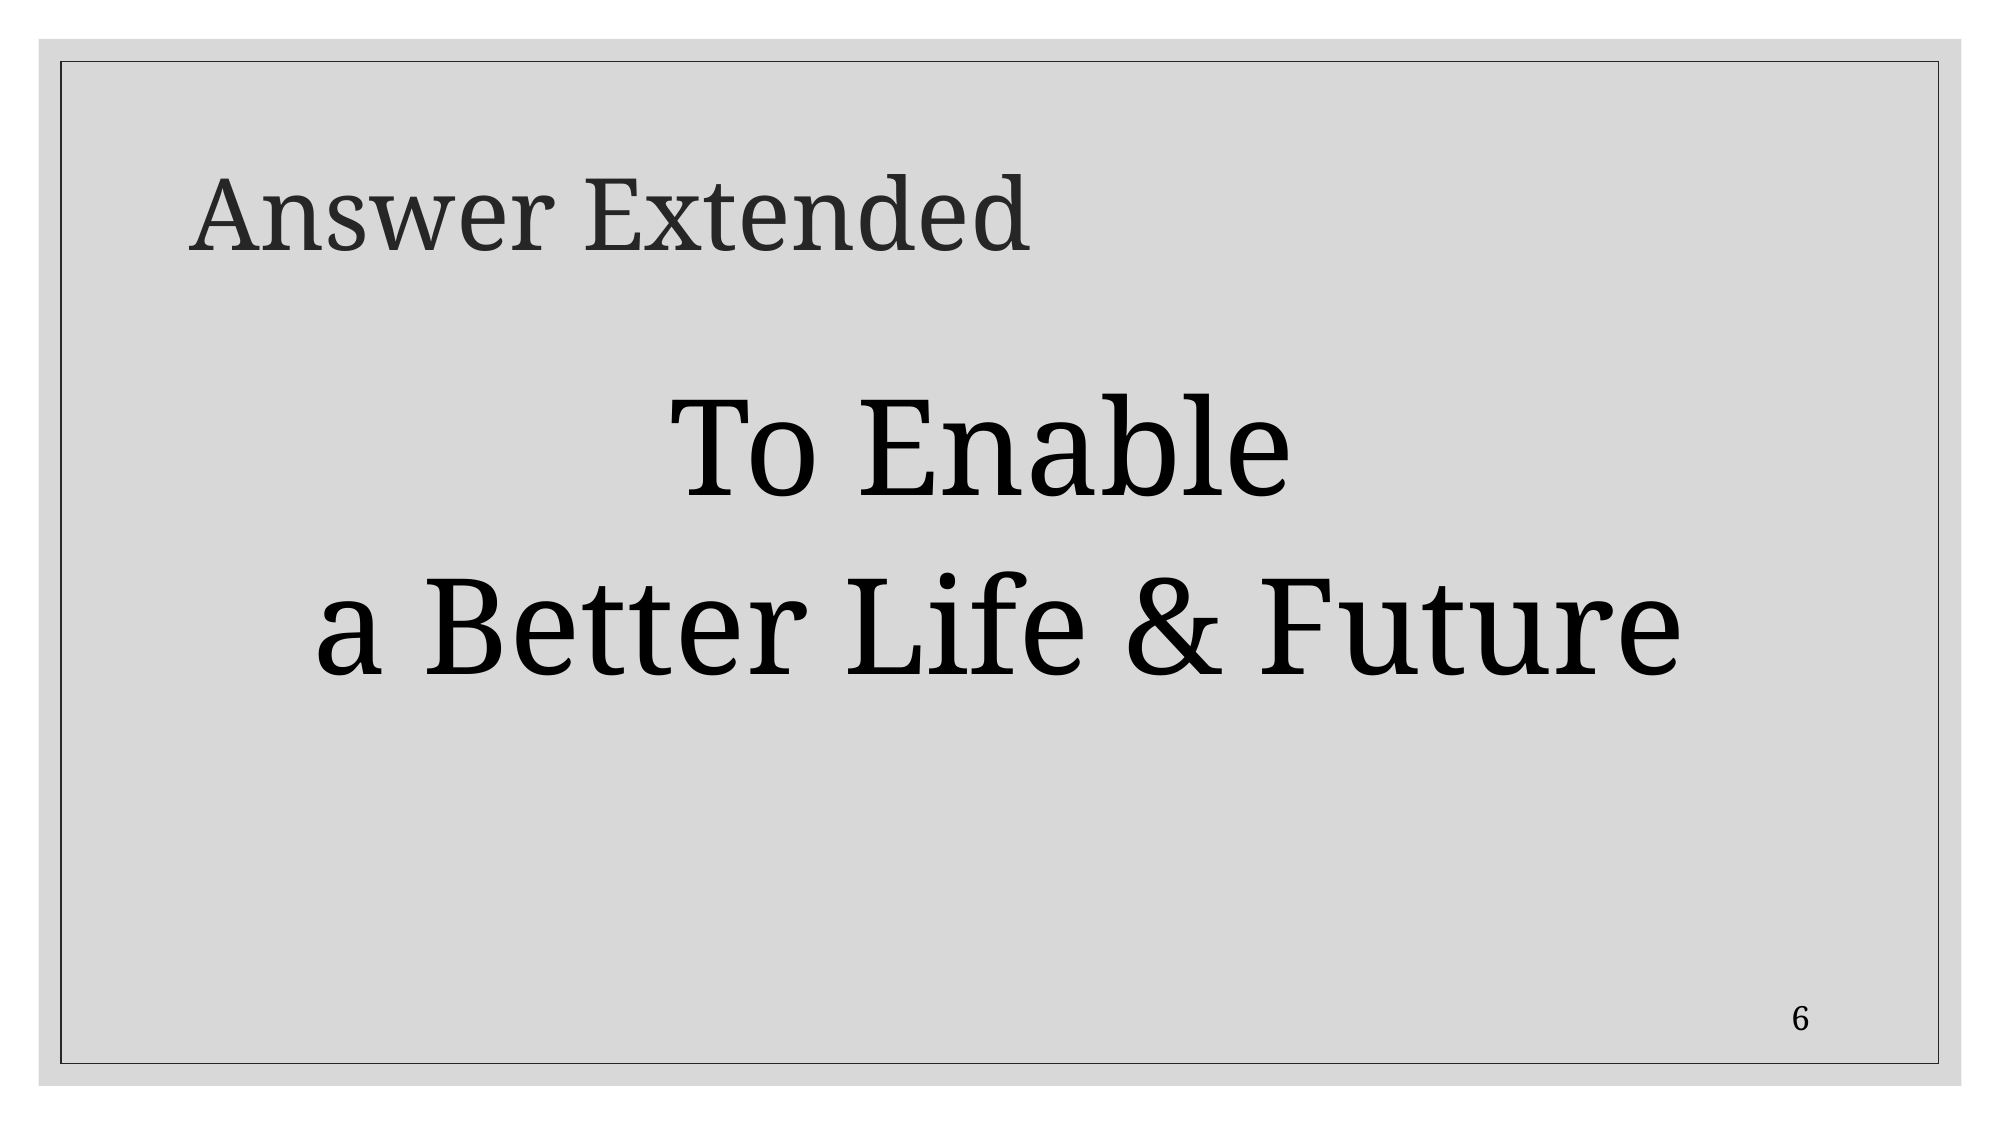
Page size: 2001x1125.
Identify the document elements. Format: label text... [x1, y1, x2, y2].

slide_number 6 [1687, 990, 1825, 1050]
list To Enable a Better Life & Future [249, 163, 1750, 1016]
title Answer Extended [174, 105, 1825, 331]
